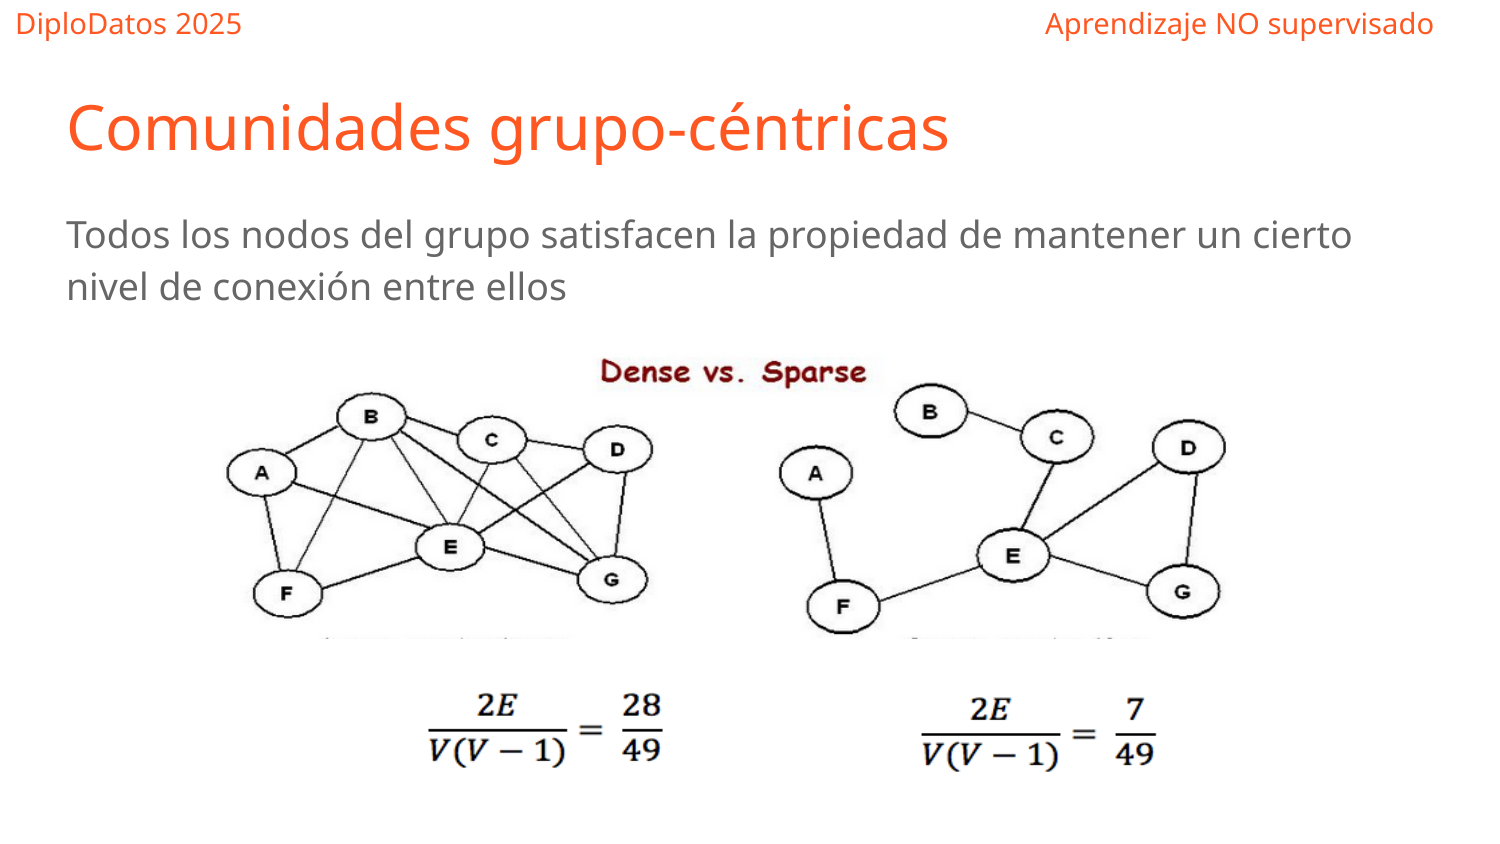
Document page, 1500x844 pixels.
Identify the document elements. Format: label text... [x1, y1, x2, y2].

picture [886, 658, 1192, 809]
picture [213, 329, 1285, 639]
list Todos los nodos del grupo satisfacen la propiedad de mantener un cierto nivel de conexión entre ellos [51, 189, 1449, 750]
title Comunidades grupo-céntricas [51, 72, 1449, 167]
picture [377, 651, 712, 797]
